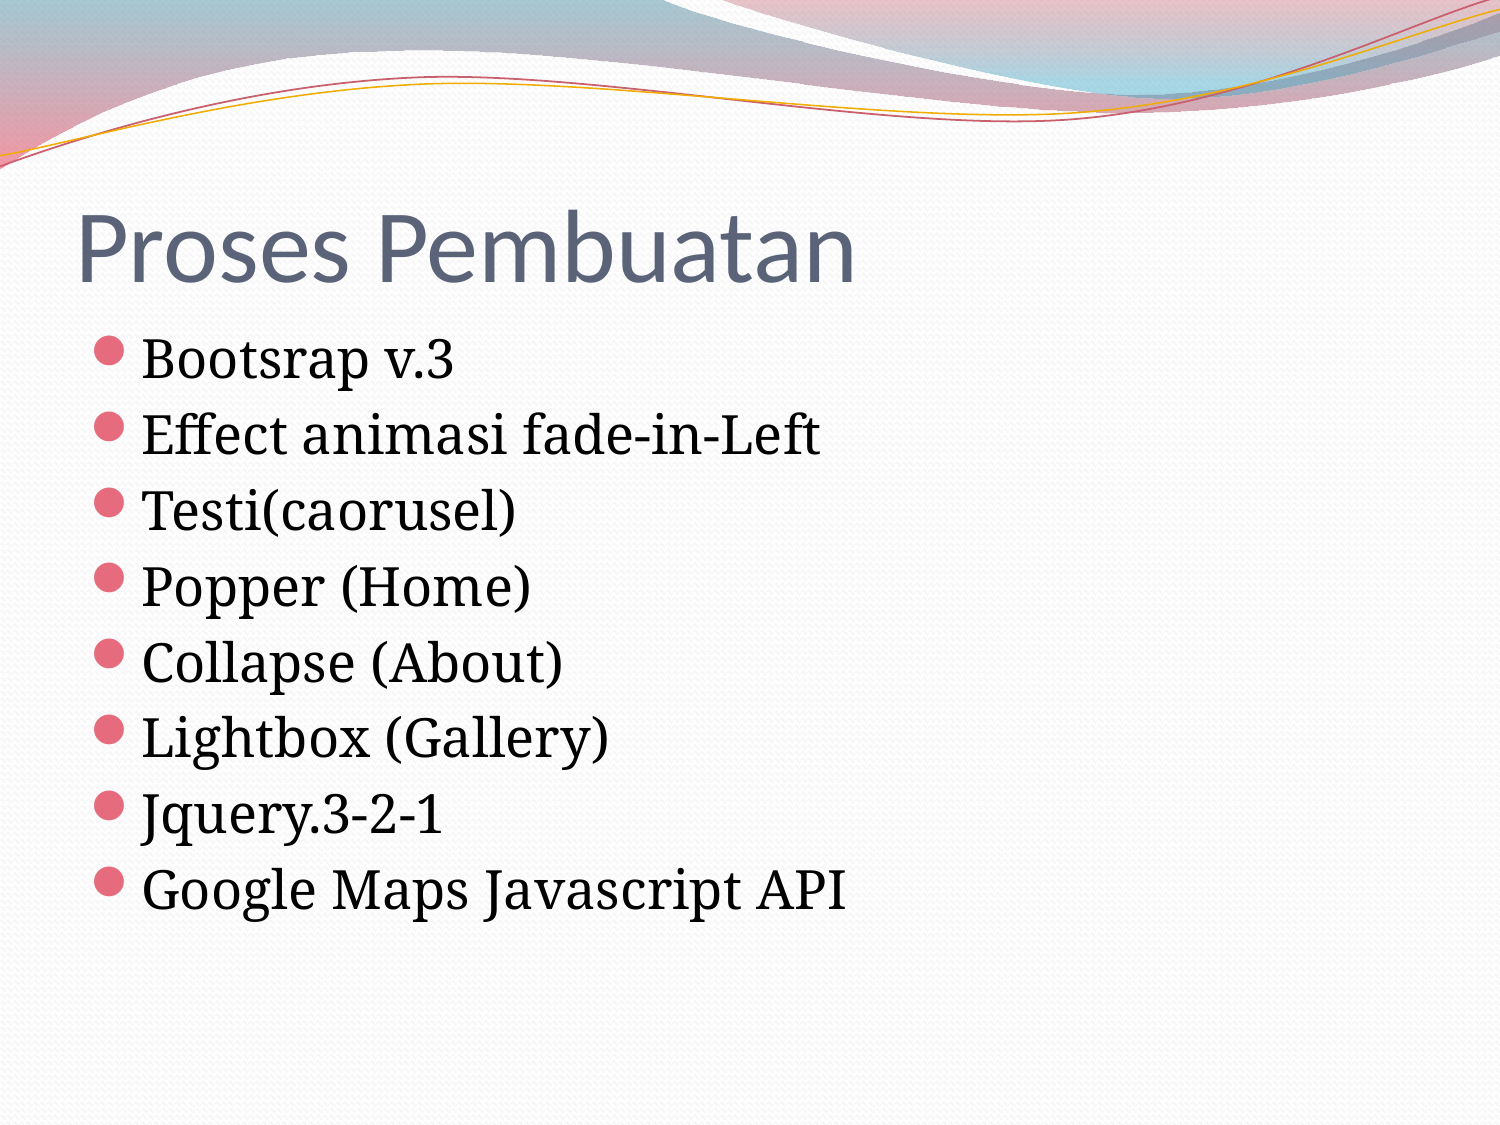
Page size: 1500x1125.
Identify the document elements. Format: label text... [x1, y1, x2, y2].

list Bootsrap v.3 Effect animasi fade-in-Left Testi(caorusel) Popper (Home) Collapse (About) Lightbox (Gallery) Jquery.3-2-1 Google Maps Javascript API [75, 317, 1425, 1038]
title Proses Pembuatan [75, 115, 1425, 303]
